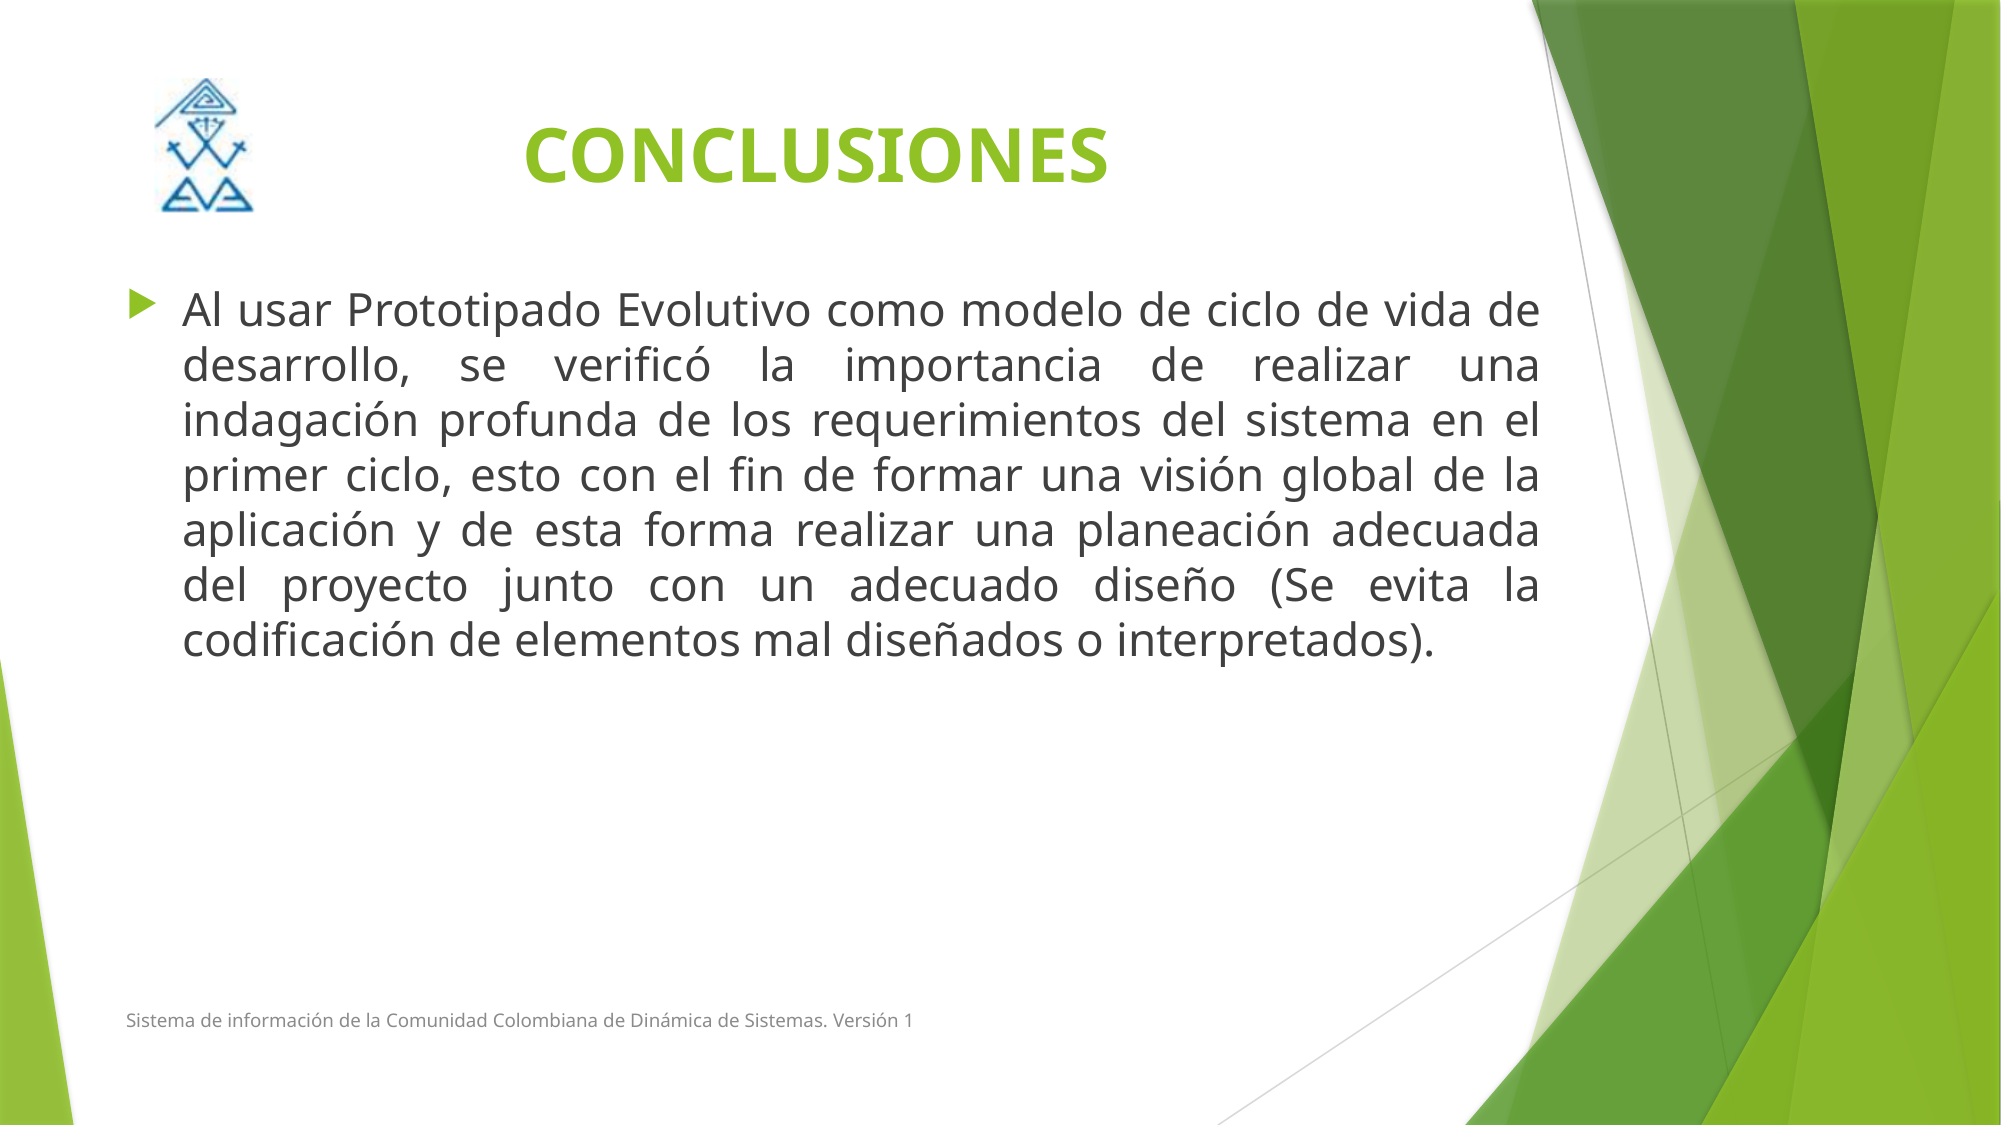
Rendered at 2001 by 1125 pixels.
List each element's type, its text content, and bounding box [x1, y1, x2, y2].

list Al usar Prototipado Evolutivo como modelo de ciclo de vida de desarrollo, se verificó la importancia de realizar una indagación profunda de los requerimientos del sistema en el primer ciclo, esto con el fin de formar una visión global de la aplicación y de esta forma realizar una planeación adecuada del proyecto junto con un adecuado diseño (Se evita la codificación de elementos mal diseñados o interpretados). [111, 273, 1558, 1002]
footer Sistema de información de la Comunidad Colombiana de Dinámica de Sistemas. Versión 1 [111, 991, 1145, 1051]
picture [136, 66, 282, 241]
title CONCLUSIONES [111, 99, 1522, 273]
